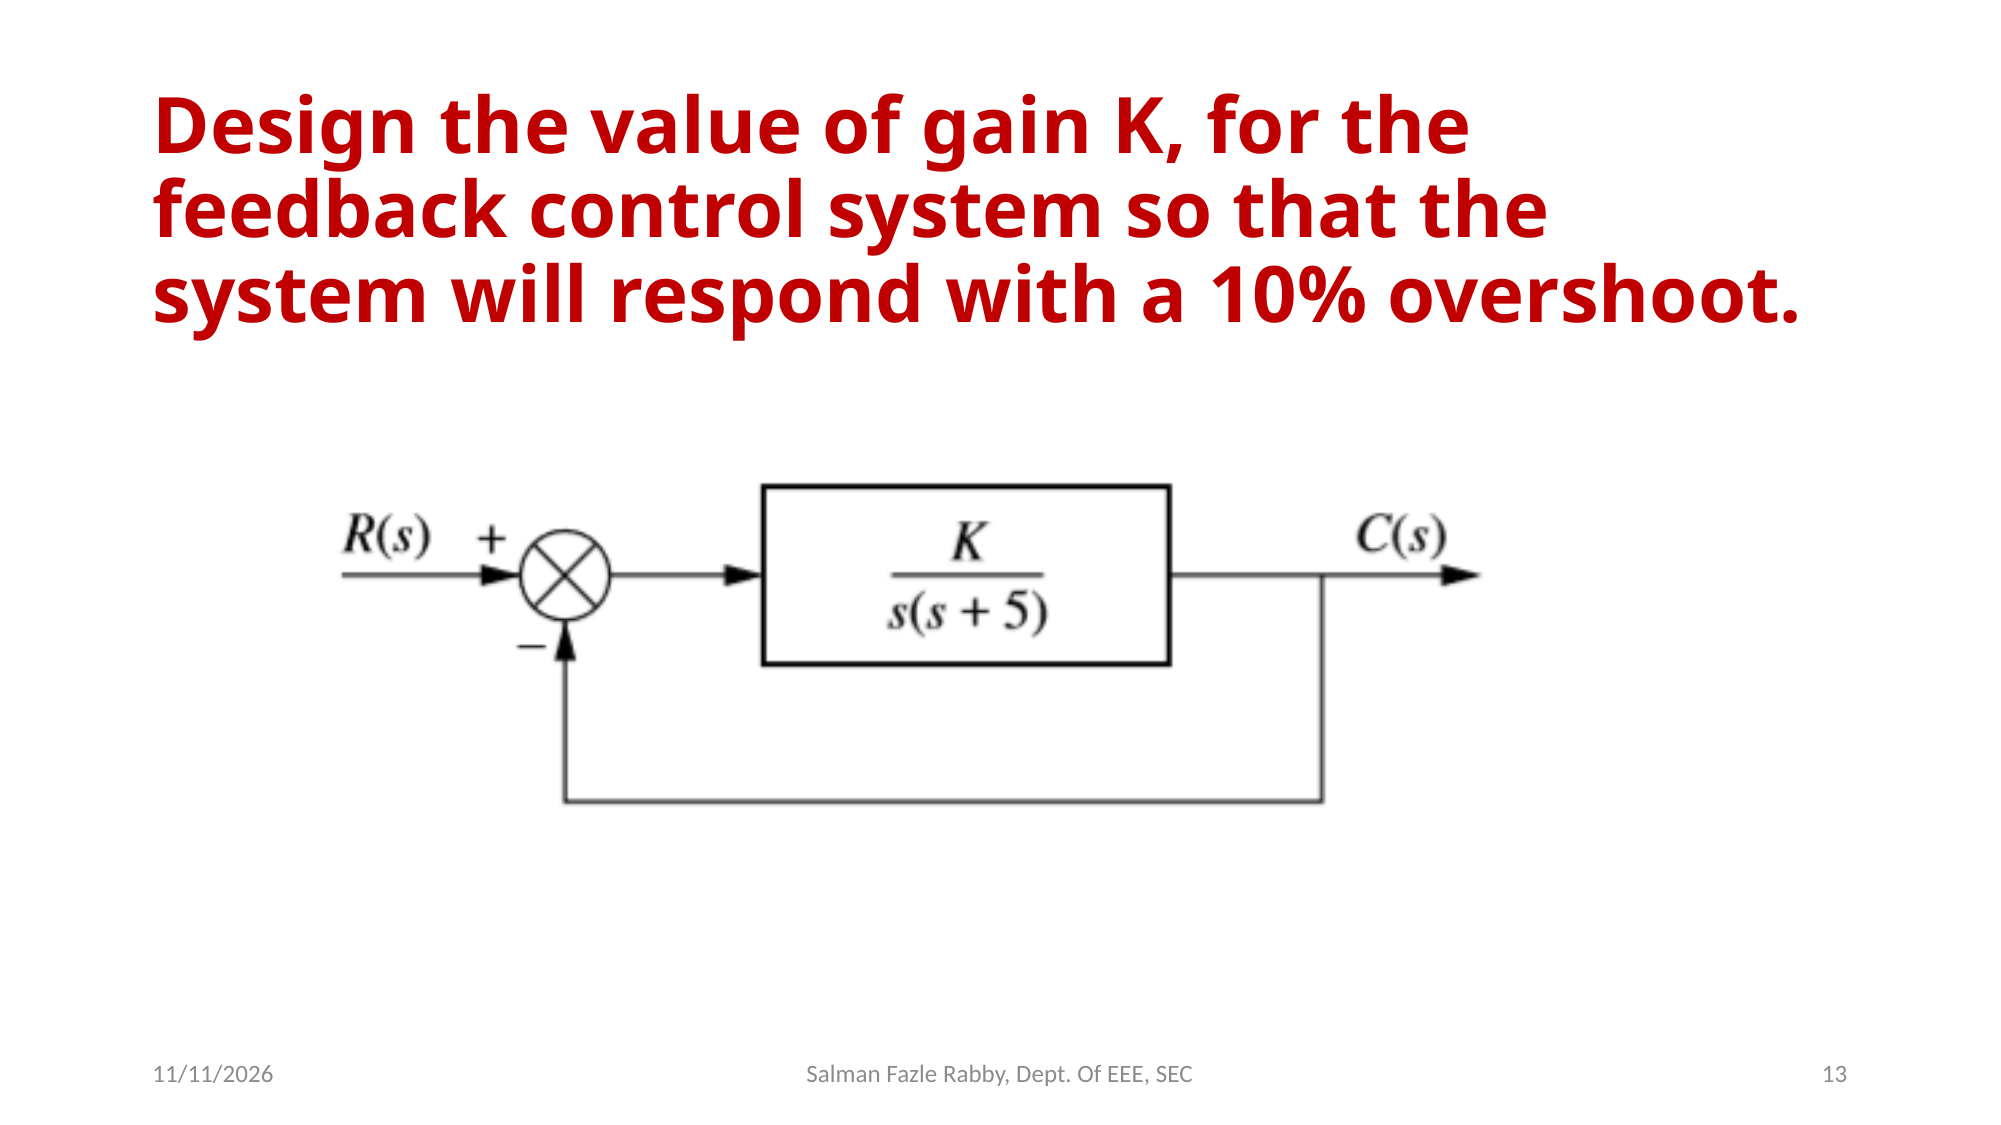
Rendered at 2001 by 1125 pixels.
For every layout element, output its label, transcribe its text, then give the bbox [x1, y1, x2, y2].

slide_number 16-Oct-19 [137, 1042, 588, 1103]
slide_number 13 [1412, 1042, 1863, 1103]
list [316, 444, 1552, 864]
footer Salman Fazle Rabby, Dept. Of EEE, SEC [662, 1042, 1338, 1103]
title Design the value of gain K, for the feedback control system so that the system will respond with a 10% overshoot. [137, 59, 1863, 366]
